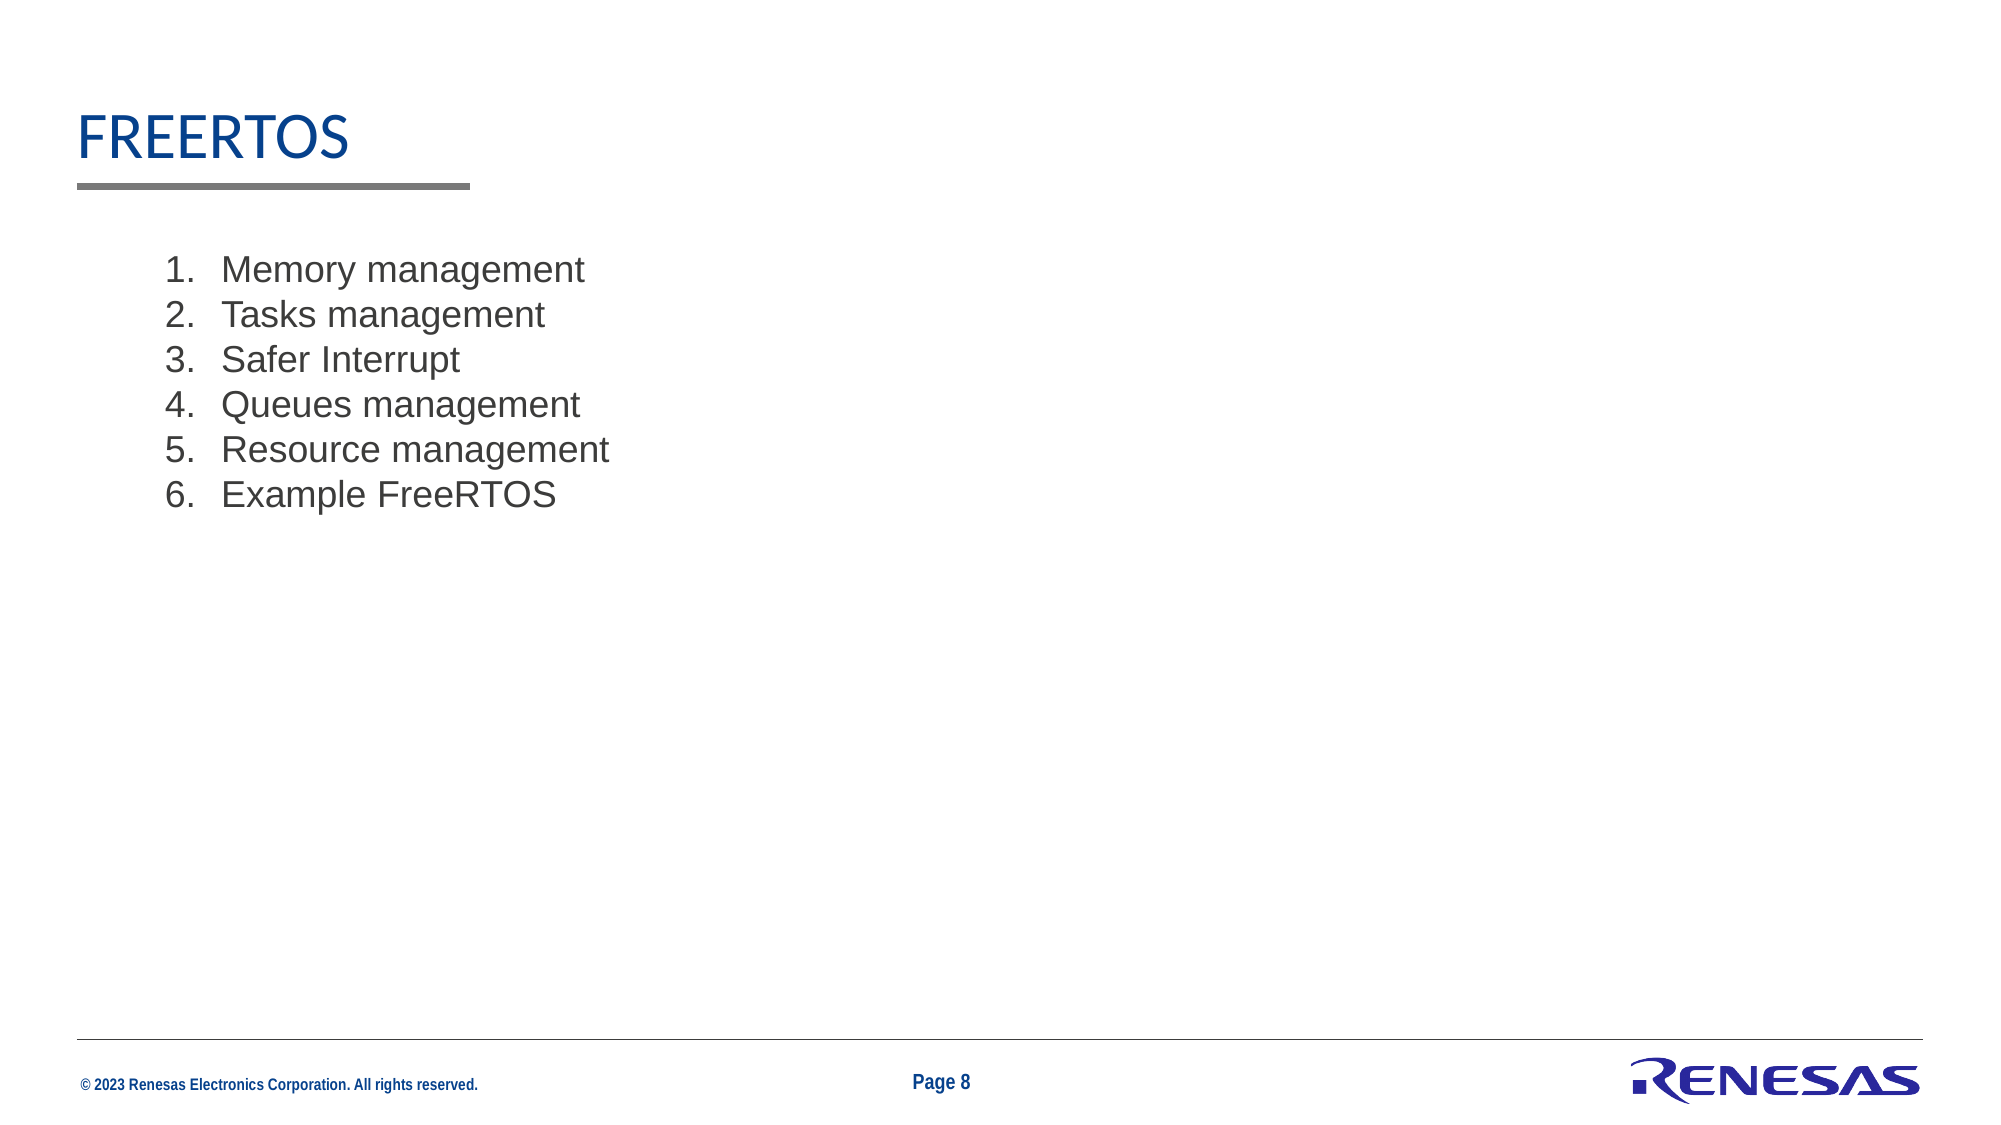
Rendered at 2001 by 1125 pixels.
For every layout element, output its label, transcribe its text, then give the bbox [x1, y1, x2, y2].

picture [1628, 1055, 1923, 1106]
text_box Memory management Tasks management Safer Interrupt Queues management Resource management Example FreeRTOS [150, 237, 1150, 523]
title FreeRTOS [76, 97, 1920, 173]
